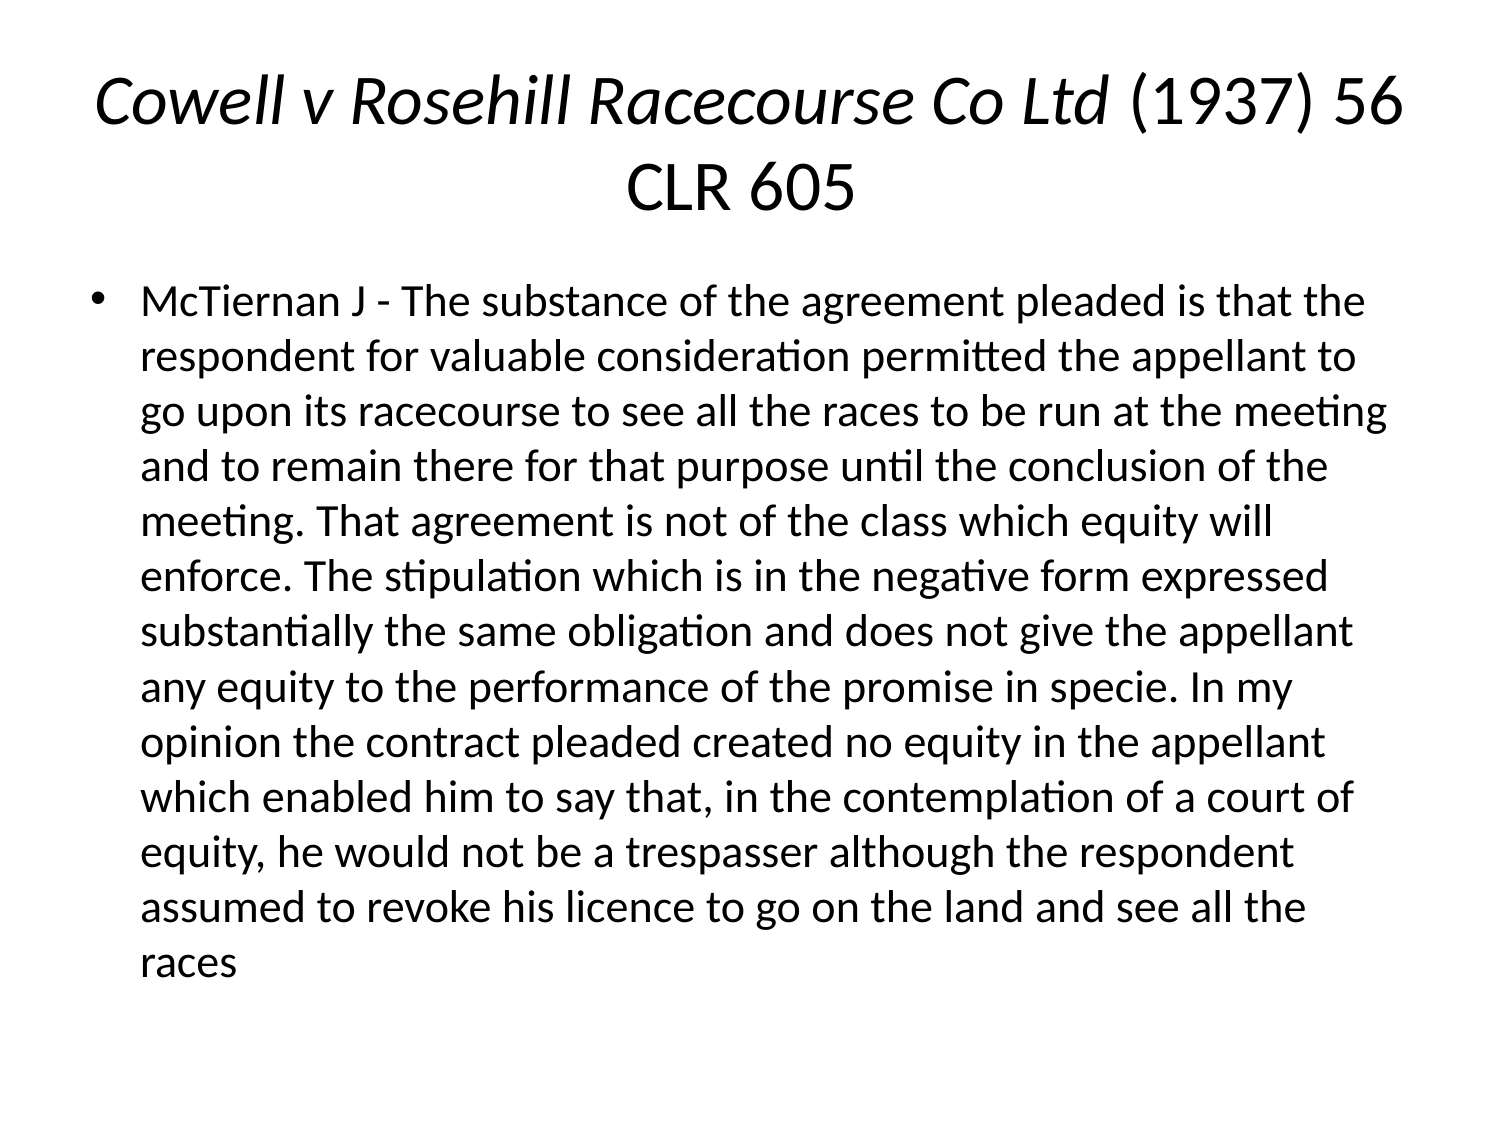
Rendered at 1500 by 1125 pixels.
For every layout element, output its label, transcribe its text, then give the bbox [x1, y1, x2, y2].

list McTiernan J - The substance of the agreement pleaded is that the respondent for valuable consideration permitted the appellant to go upon its racecourse to see all the races to be run at the meeting and to remain there for that purpose until the conclusion of the meeting. That agreement is not of the class which equity will enforce. The stipulation which is in the negative form expressed substantially the same obligation and does not give the appellant any equity to the performance of the promise in specie. In my opinion the contract pleaded created no equity in the appellant which enabled him to say that, in the contemplation of a court of equity, he would not be a trespasser although the respondent assumed to revoke his licence to go on the land and see all the races [75, 262, 1425, 1005]
title Cowell v Rosehill Racecourse Co Ltd (1937) 56 CLR 605 [75, 45, 1425, 233]
